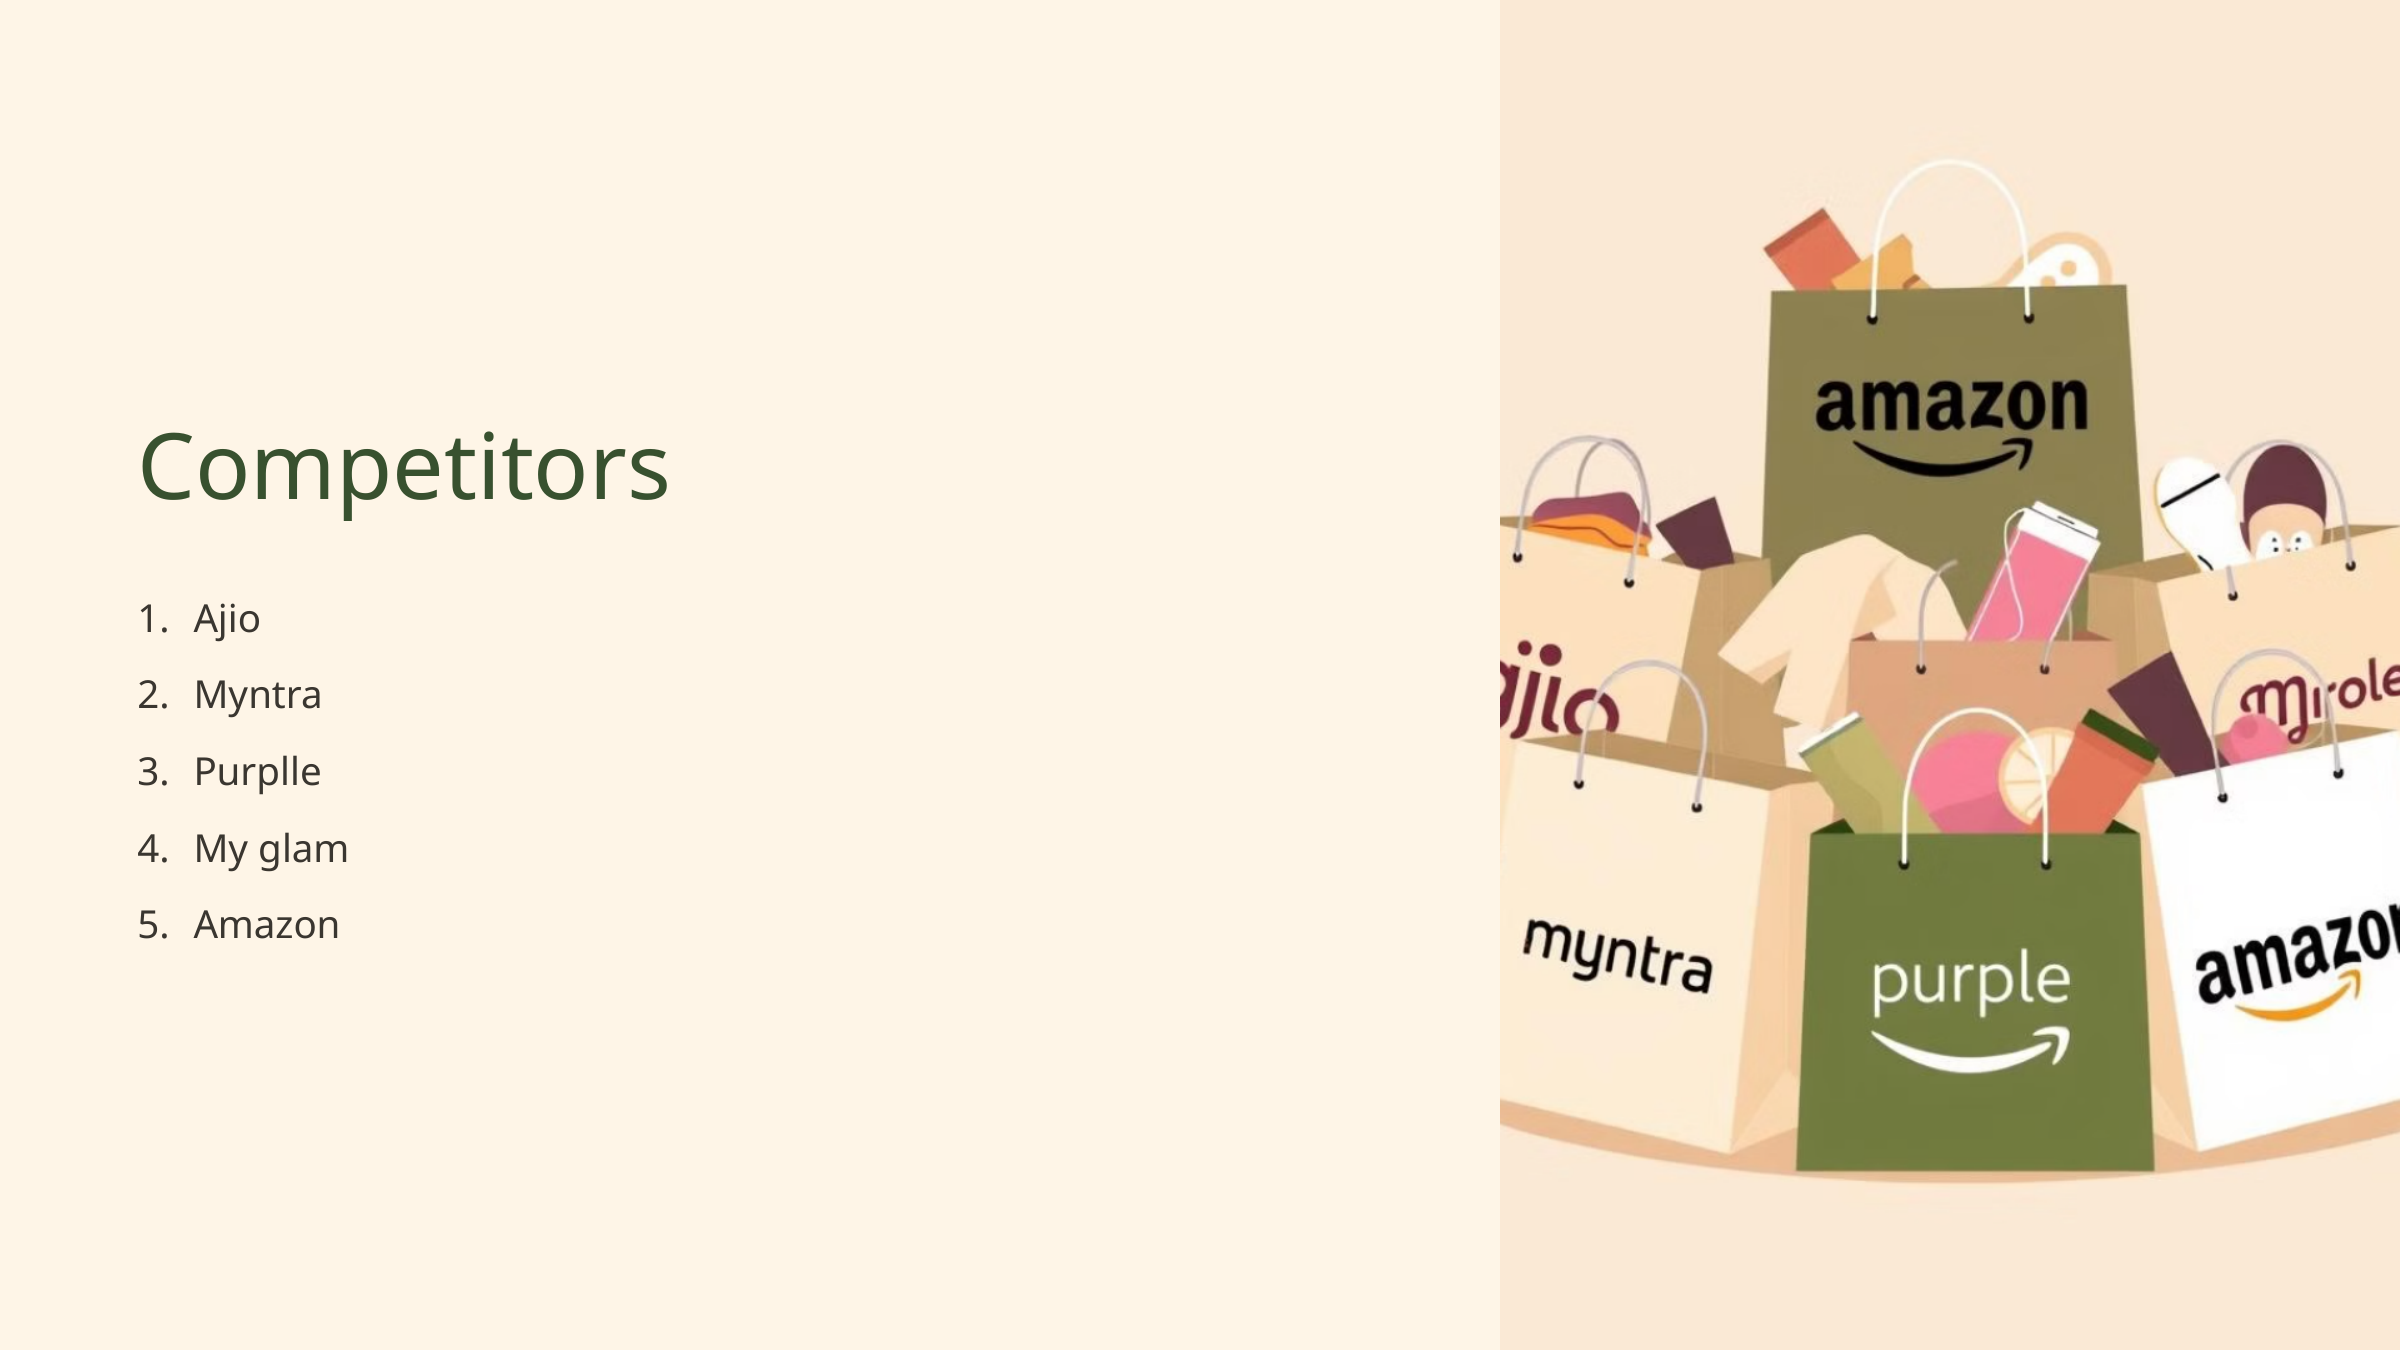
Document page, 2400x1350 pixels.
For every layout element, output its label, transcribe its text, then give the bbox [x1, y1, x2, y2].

text_box Purplle [137, 730, 1363, 794]
picture [1499, 0, 2400, 1350]
text_box Ajio [137, 577, 1363, 641]
text_box Myntra [137, 654, 1363, 717]
text_box Amazon [137, 883, 1363, 947]
text_box Competitors [137, 403, 1062, 519]
text_box My glam [137, 807, 1363, 871]
